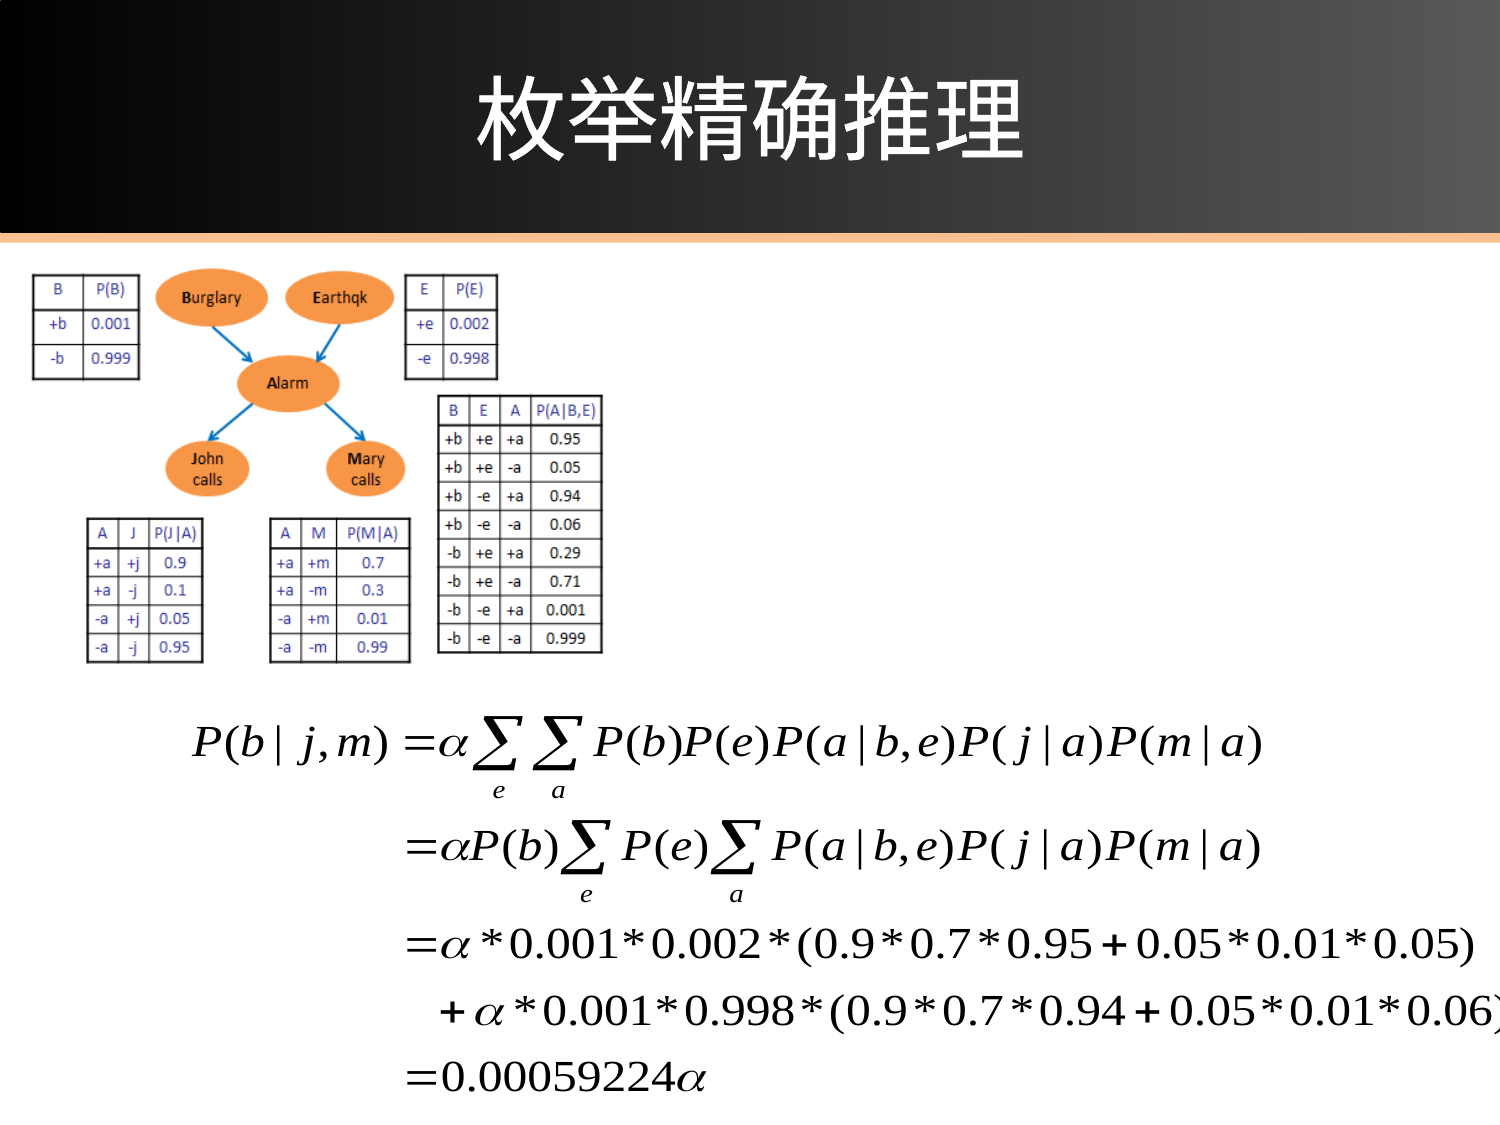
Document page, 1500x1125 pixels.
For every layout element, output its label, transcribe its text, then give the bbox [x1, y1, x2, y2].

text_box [182, 707, 1500, 1111]
picture [27, 266, 613, 670]
title 枚举精确推理 [0, 0, 1500, 233]
